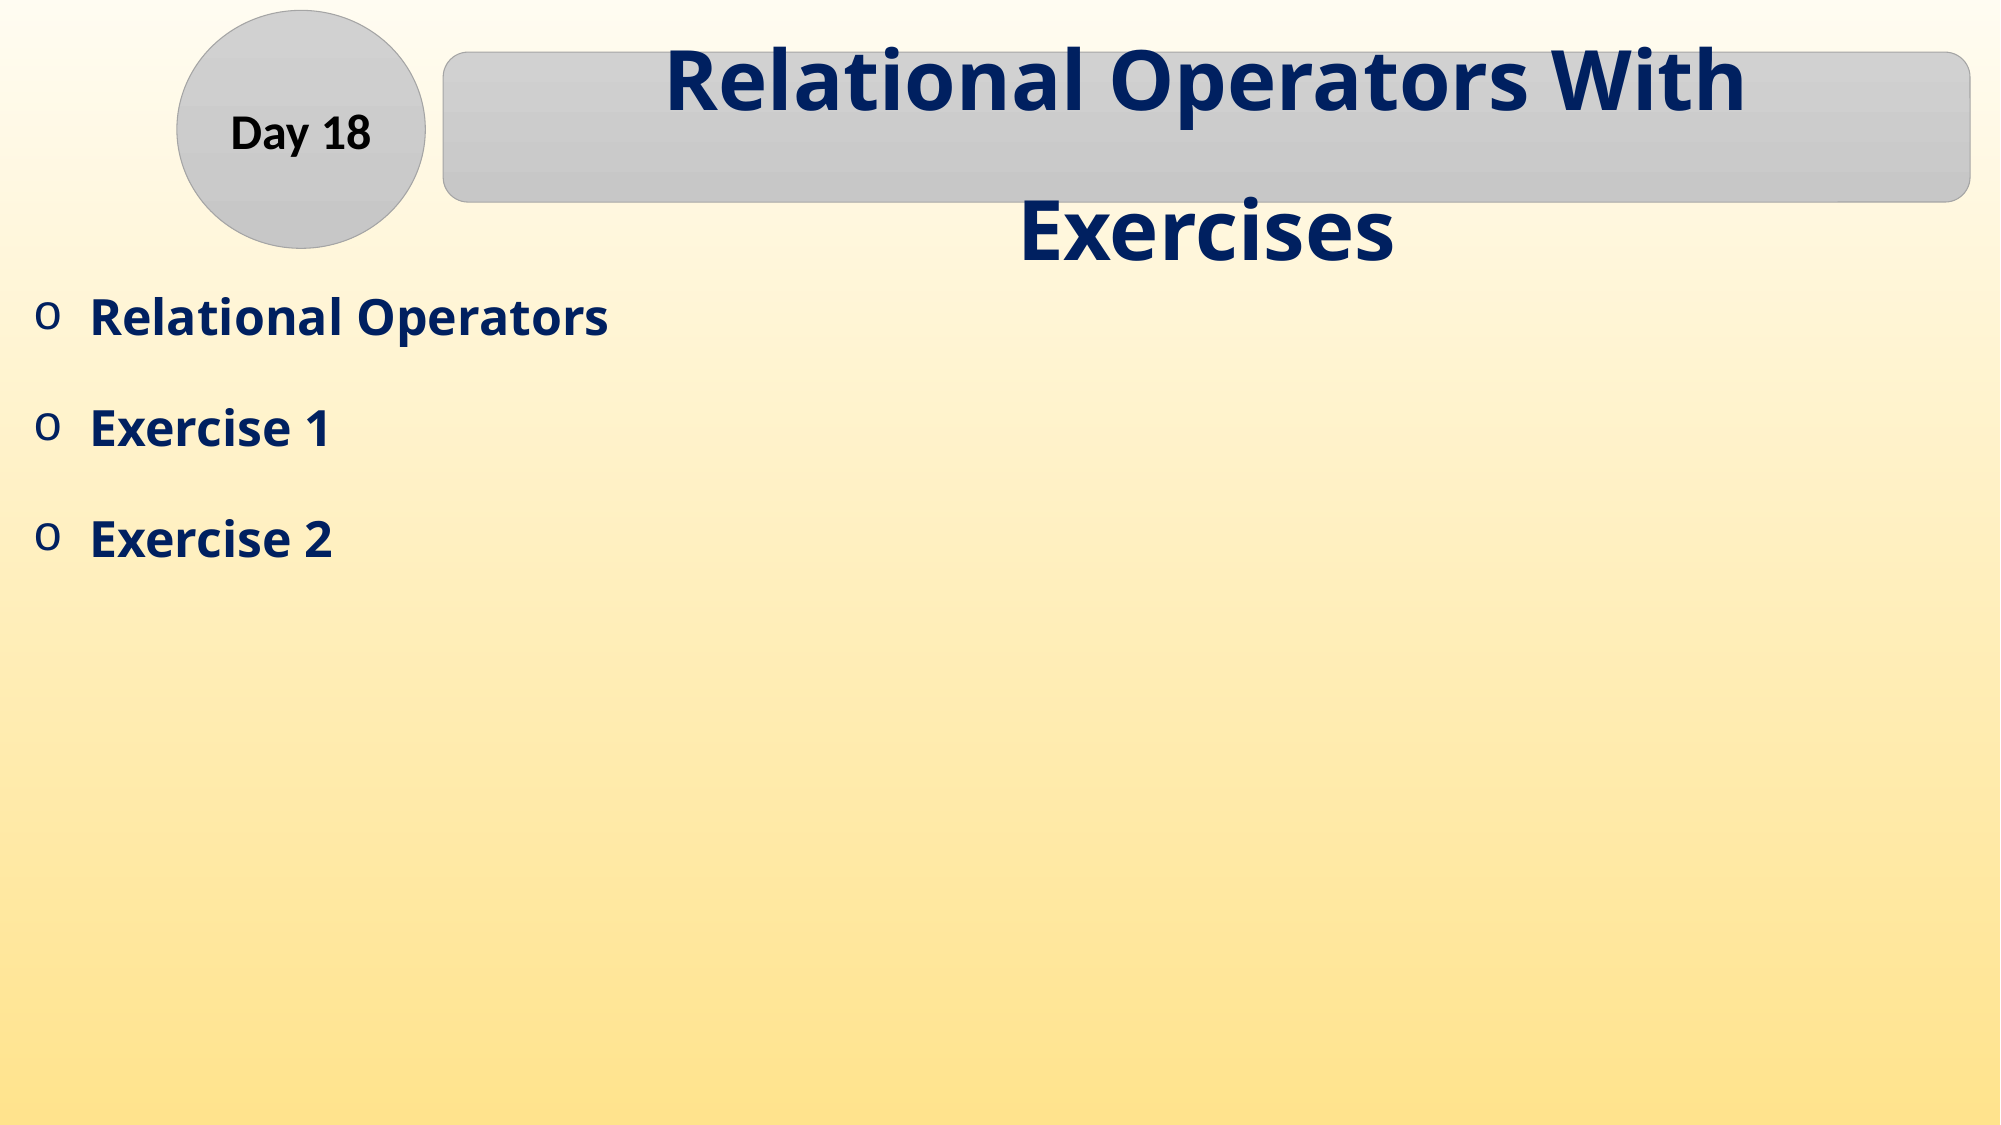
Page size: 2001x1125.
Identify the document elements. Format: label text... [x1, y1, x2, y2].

text_box Relational Operators With Exercises [442, 51, 1971, 203]
text_box Day 18 [176, 9, 426, 249]
list Relational Operators Exercise 1 Exercise 2 [17, 248, 1848, 1090]
